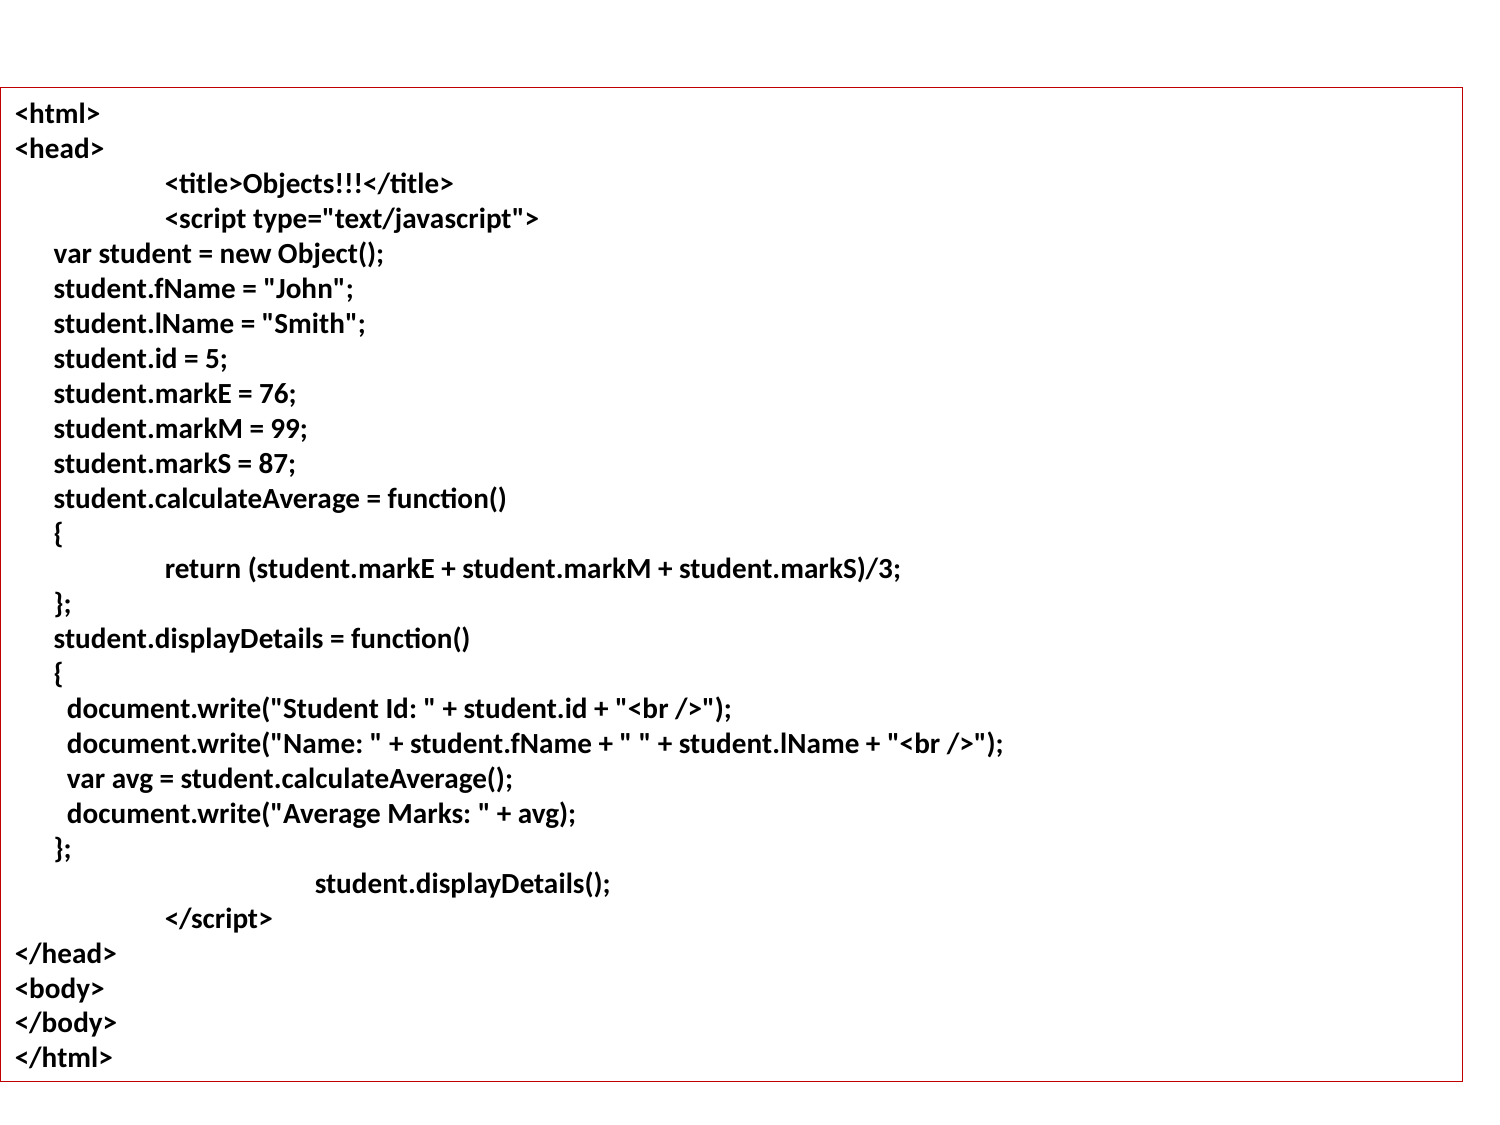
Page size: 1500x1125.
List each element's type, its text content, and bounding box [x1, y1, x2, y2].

text_box <html> <head> <title>Objects!!!</title> <script type="text/javascript"> var student = new Object(); student.fName = "John"; student.lName = "Smith"; student.id = 5; student.markE = 76; student.markM = 99; student.markS = 87; student.calculateAverage = function() { return (student.markE + student.markM + student.markS)/3; }; student.displayDetails = function() { document.write("Student Id: " + student.id + "<br />"); document.write("Name: " + student.fName + " " + student.lName + "<br />"); var avg = student.calculateAverage(); document.write("Average Marks: " + avg); }; student.displayDetails(); </script> </head> <body> </body> </html> [0, 87, 1463, 1082]
